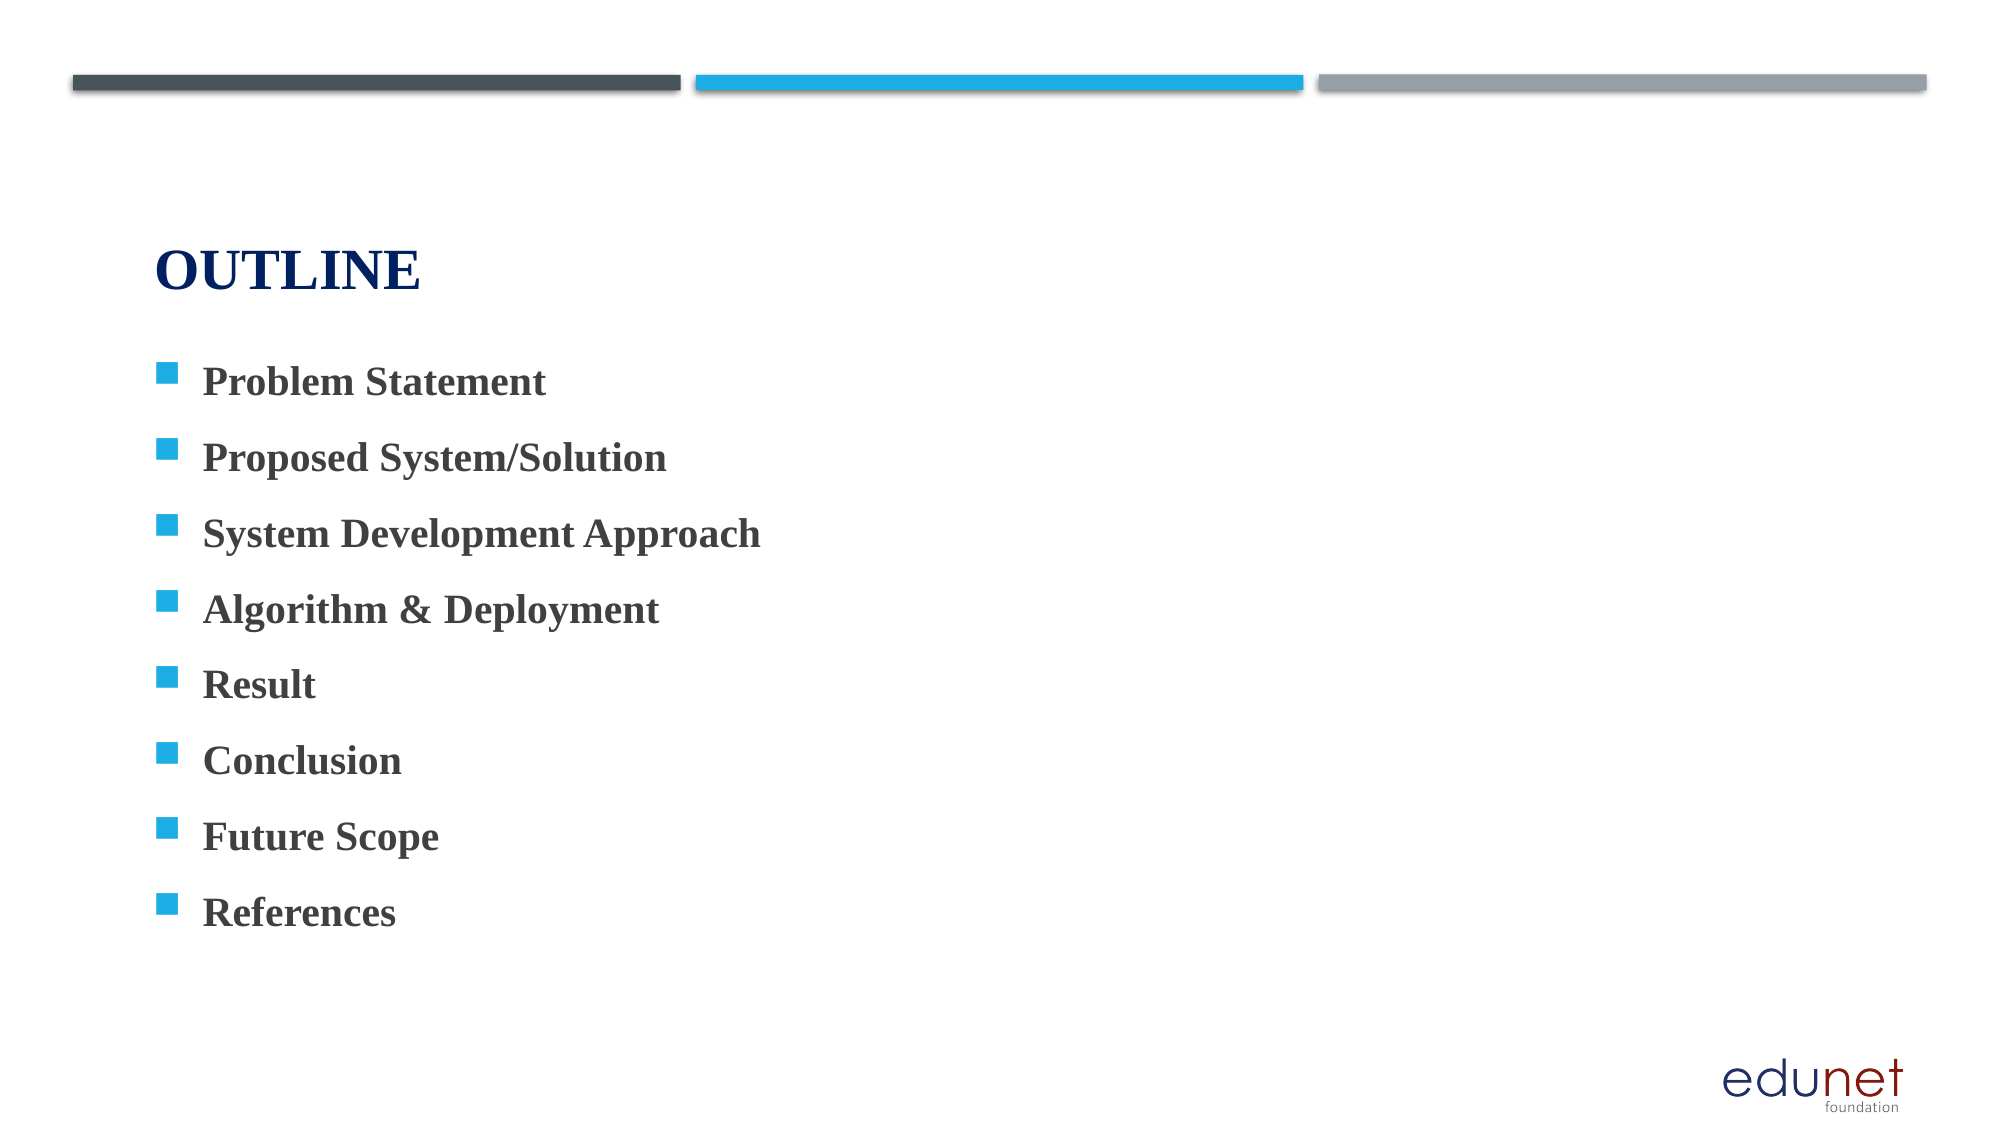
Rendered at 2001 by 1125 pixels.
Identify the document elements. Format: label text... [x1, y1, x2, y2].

title OUTLINE [139, 91, 1865, 265]
list Problem Statement Proposed System/Solution System Development Approach Algorithm & Deployment Result Conclusion Future Scope References [137, 265, 1945, 1125]
